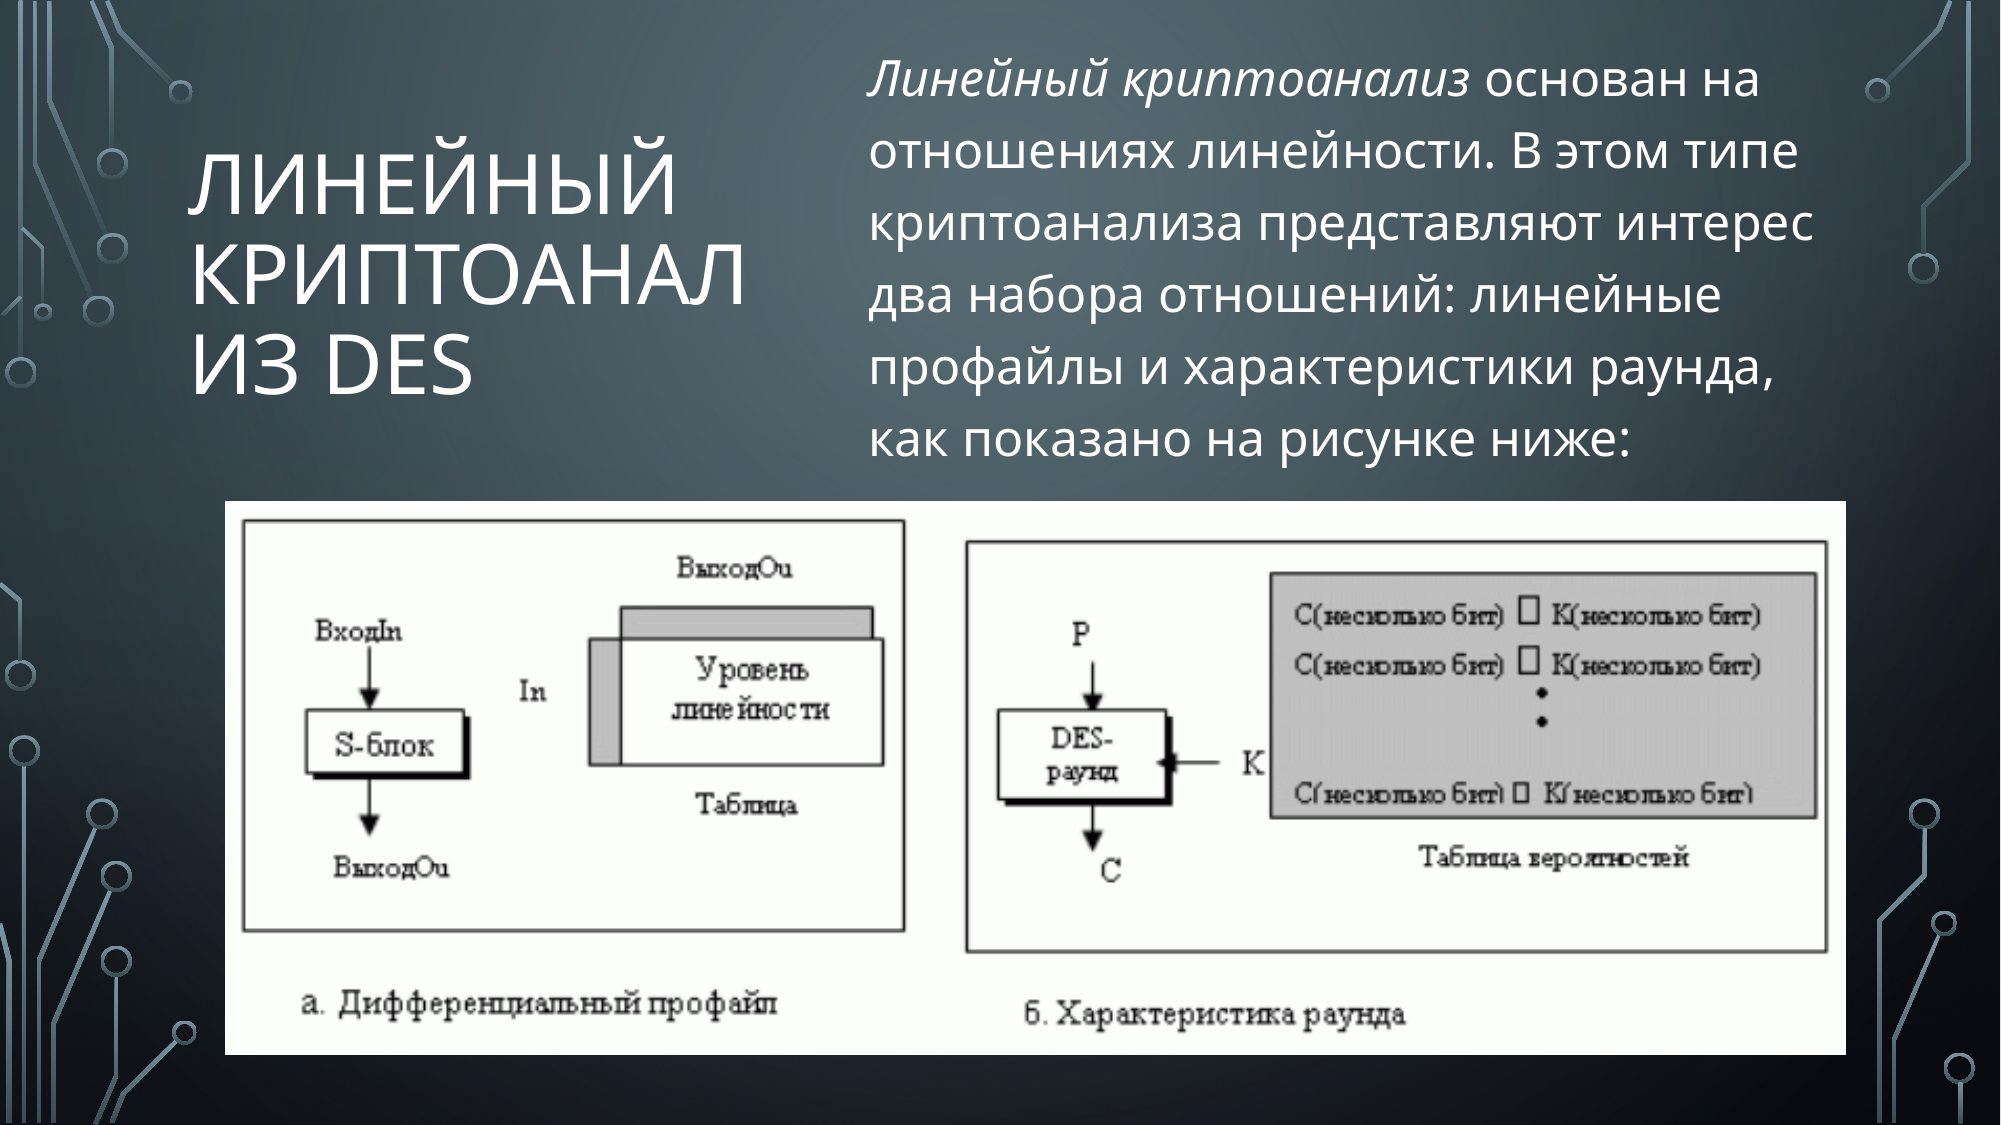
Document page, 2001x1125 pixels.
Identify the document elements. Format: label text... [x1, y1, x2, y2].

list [224, 501, 1846, 1055]
list Линейный криптоанализ основан на отношениях линейности. В этом типе криптоанализа представляют интерес два набора отношений: линейные профайлы и характеристики раунда, как показано на рисунке ниже: [853, 26, 1846, 479]
title Линейный криптоанализ DES [173, 140, 806, 420]
